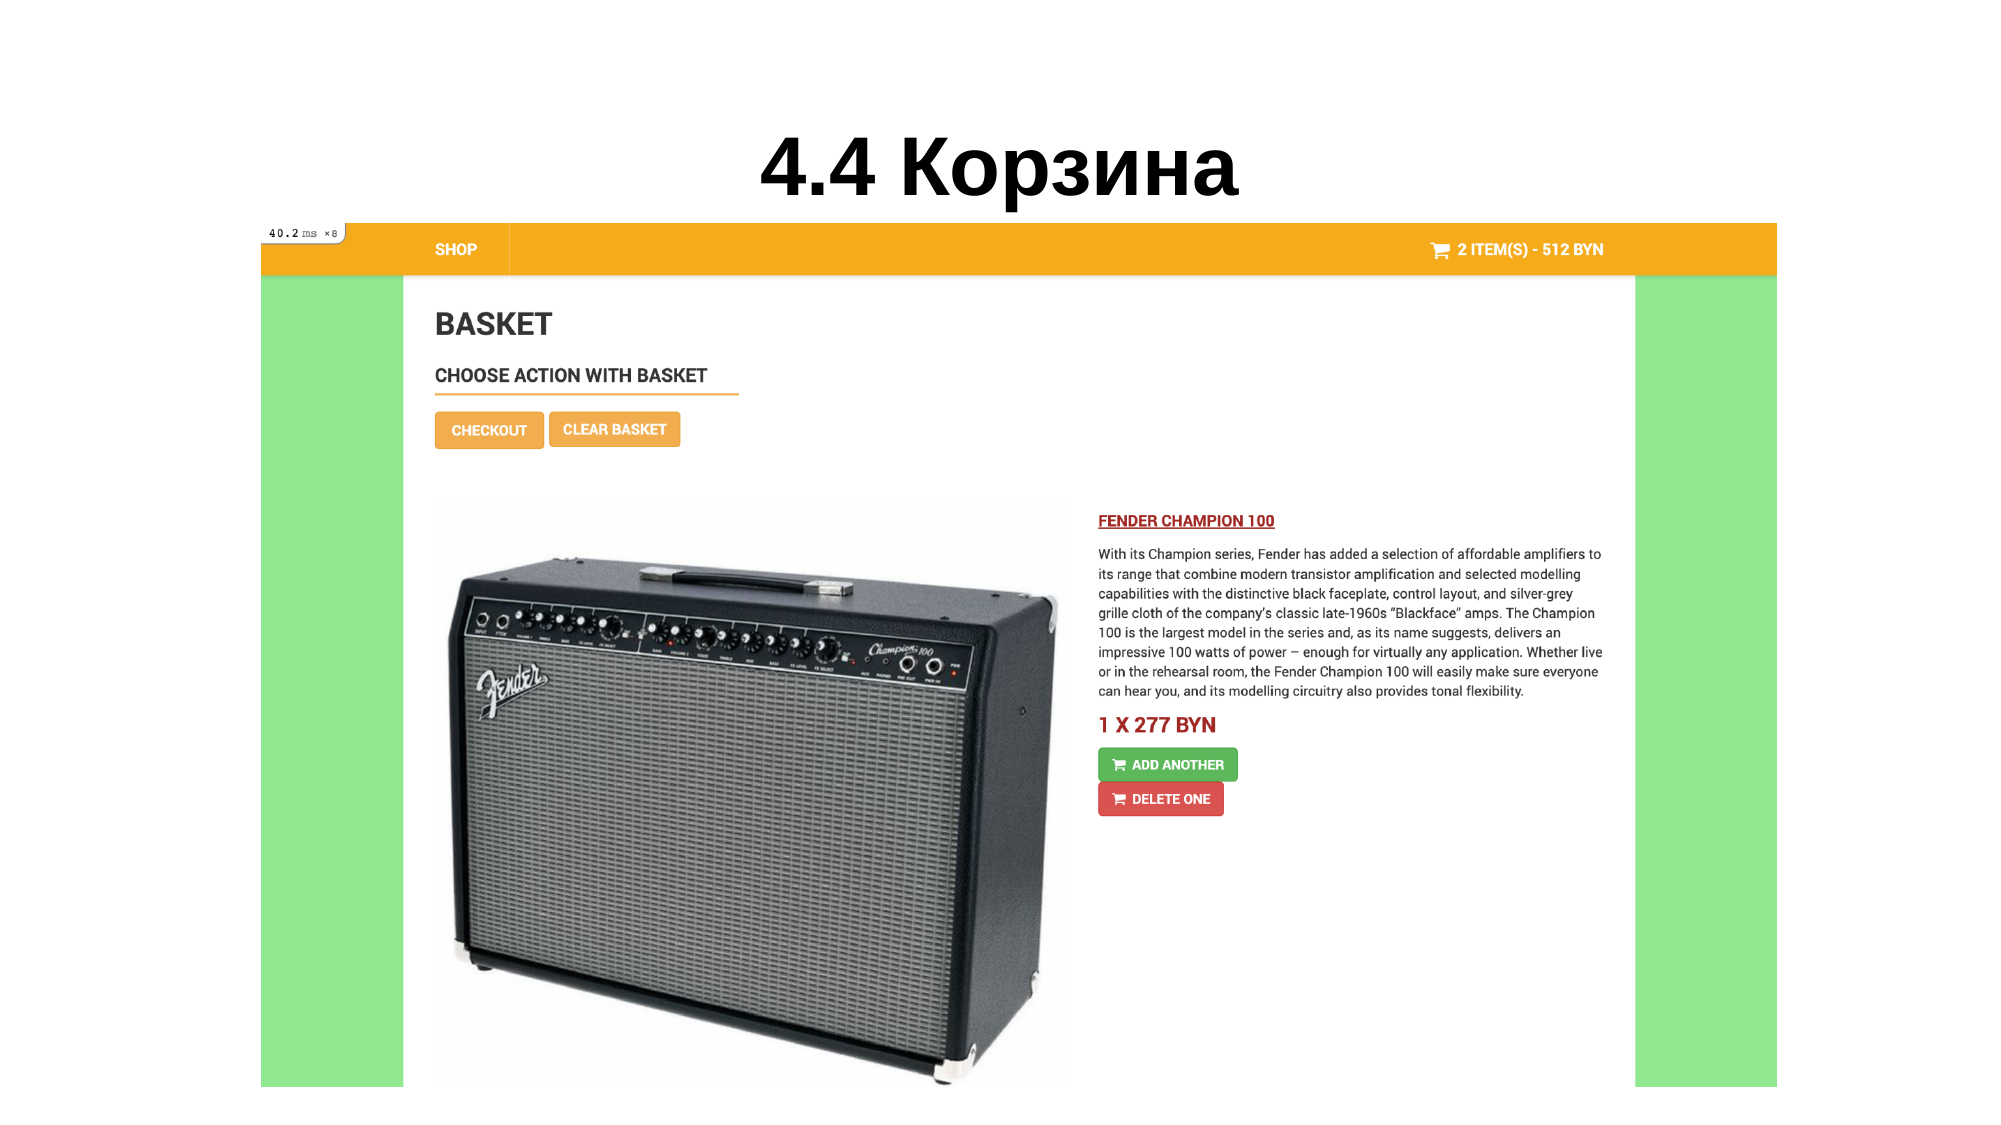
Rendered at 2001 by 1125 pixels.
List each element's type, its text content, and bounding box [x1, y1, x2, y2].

title 4.4 Корзина [137, 59, 1863, 278]
picture [261, 223, 1777, 1087]
